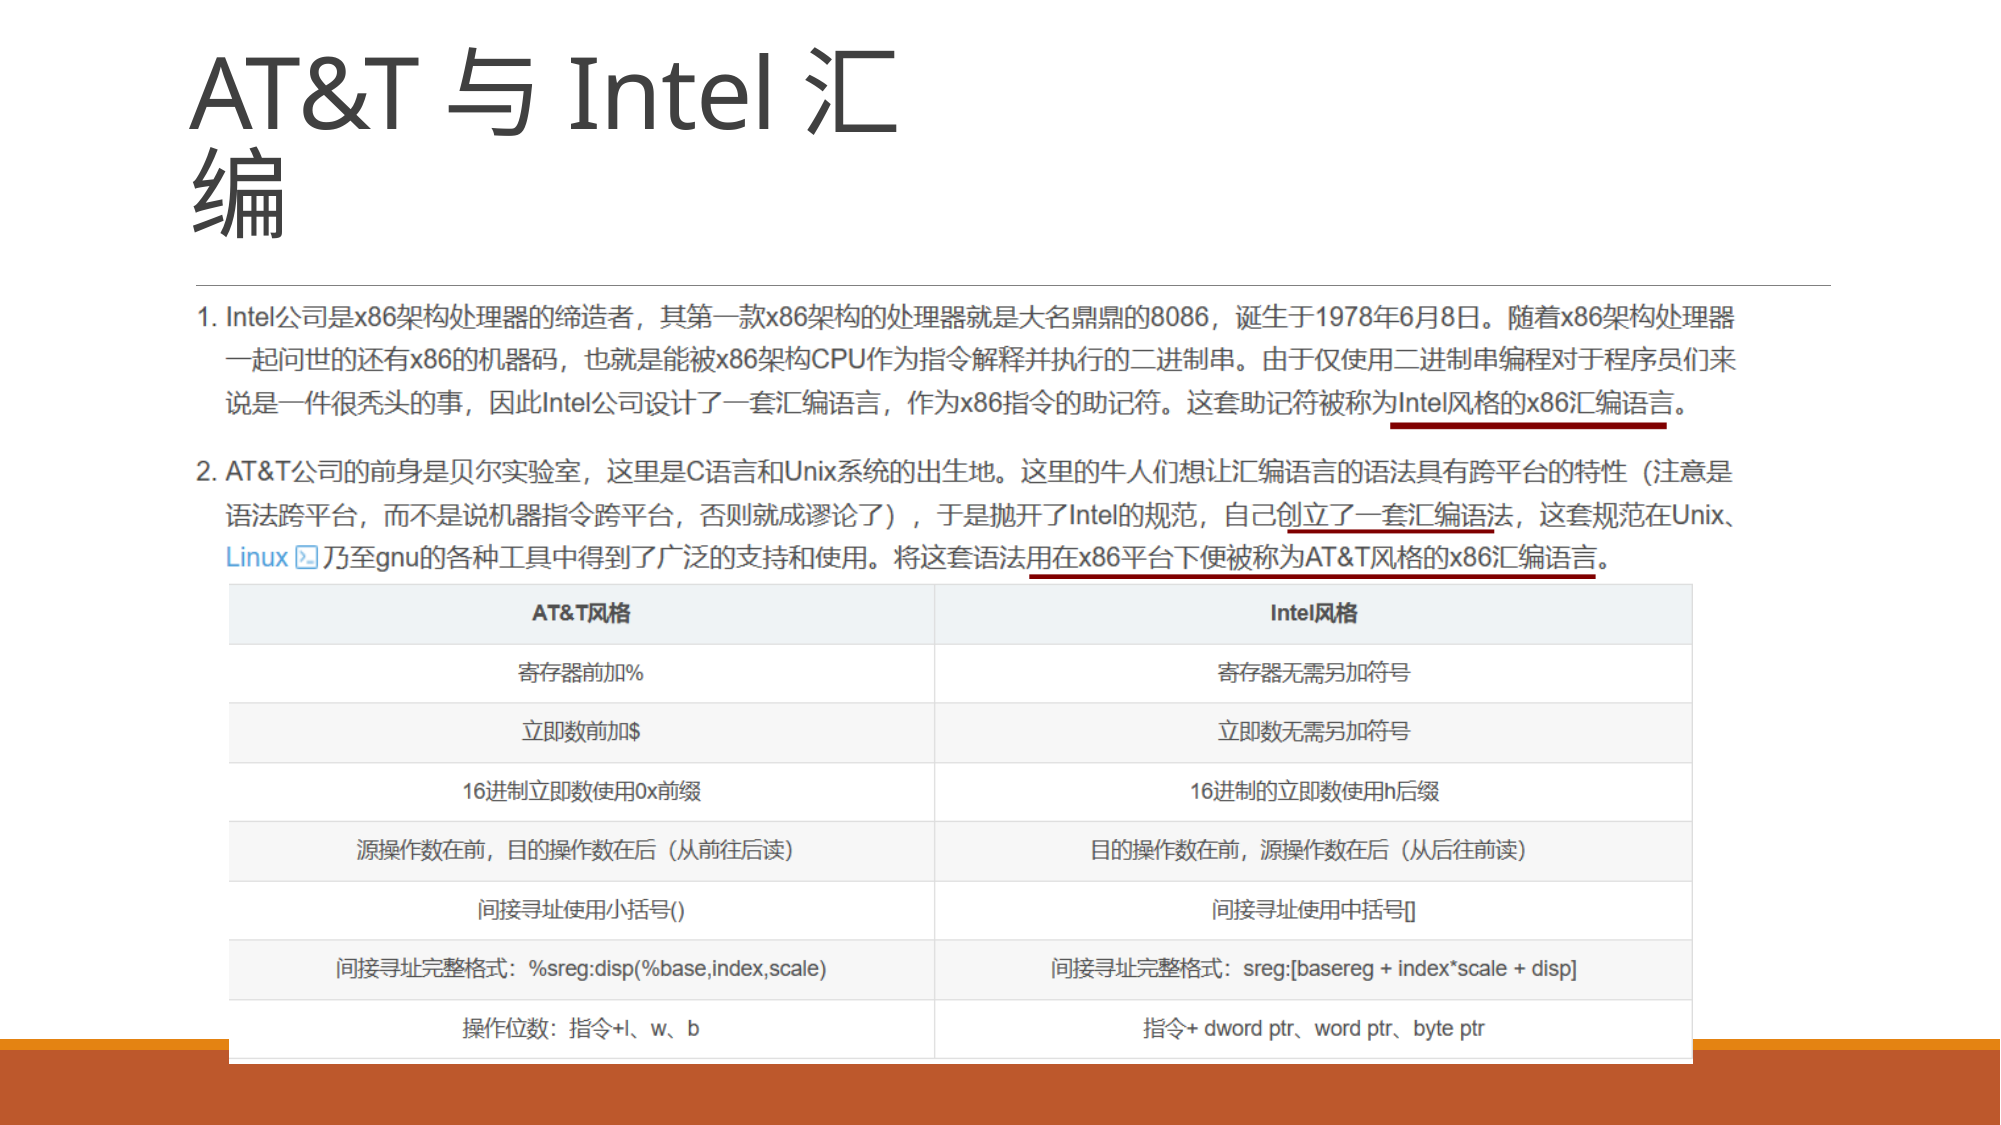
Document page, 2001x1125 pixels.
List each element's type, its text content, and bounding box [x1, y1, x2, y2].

picture [188, 288, 1771, 1065]
title AT&T与Intel汇编 [174, 103, 1000, 260]
